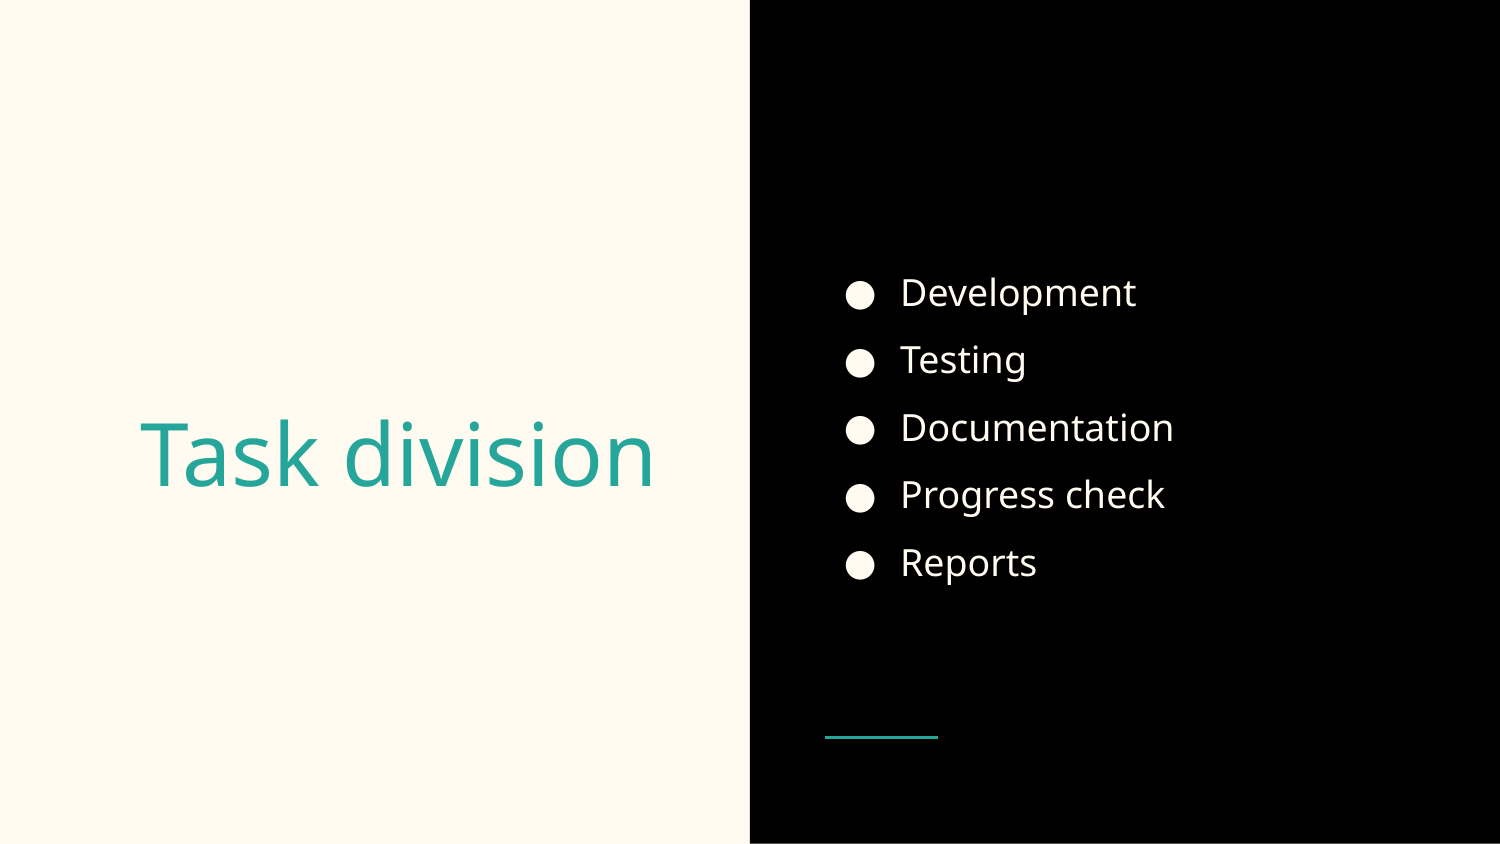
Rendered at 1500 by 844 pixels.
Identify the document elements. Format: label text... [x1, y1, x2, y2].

title Task division [125, 300, 742, 520]
list Development Testing Documentation Progress check Reports [810, 118, 1440, 726]
